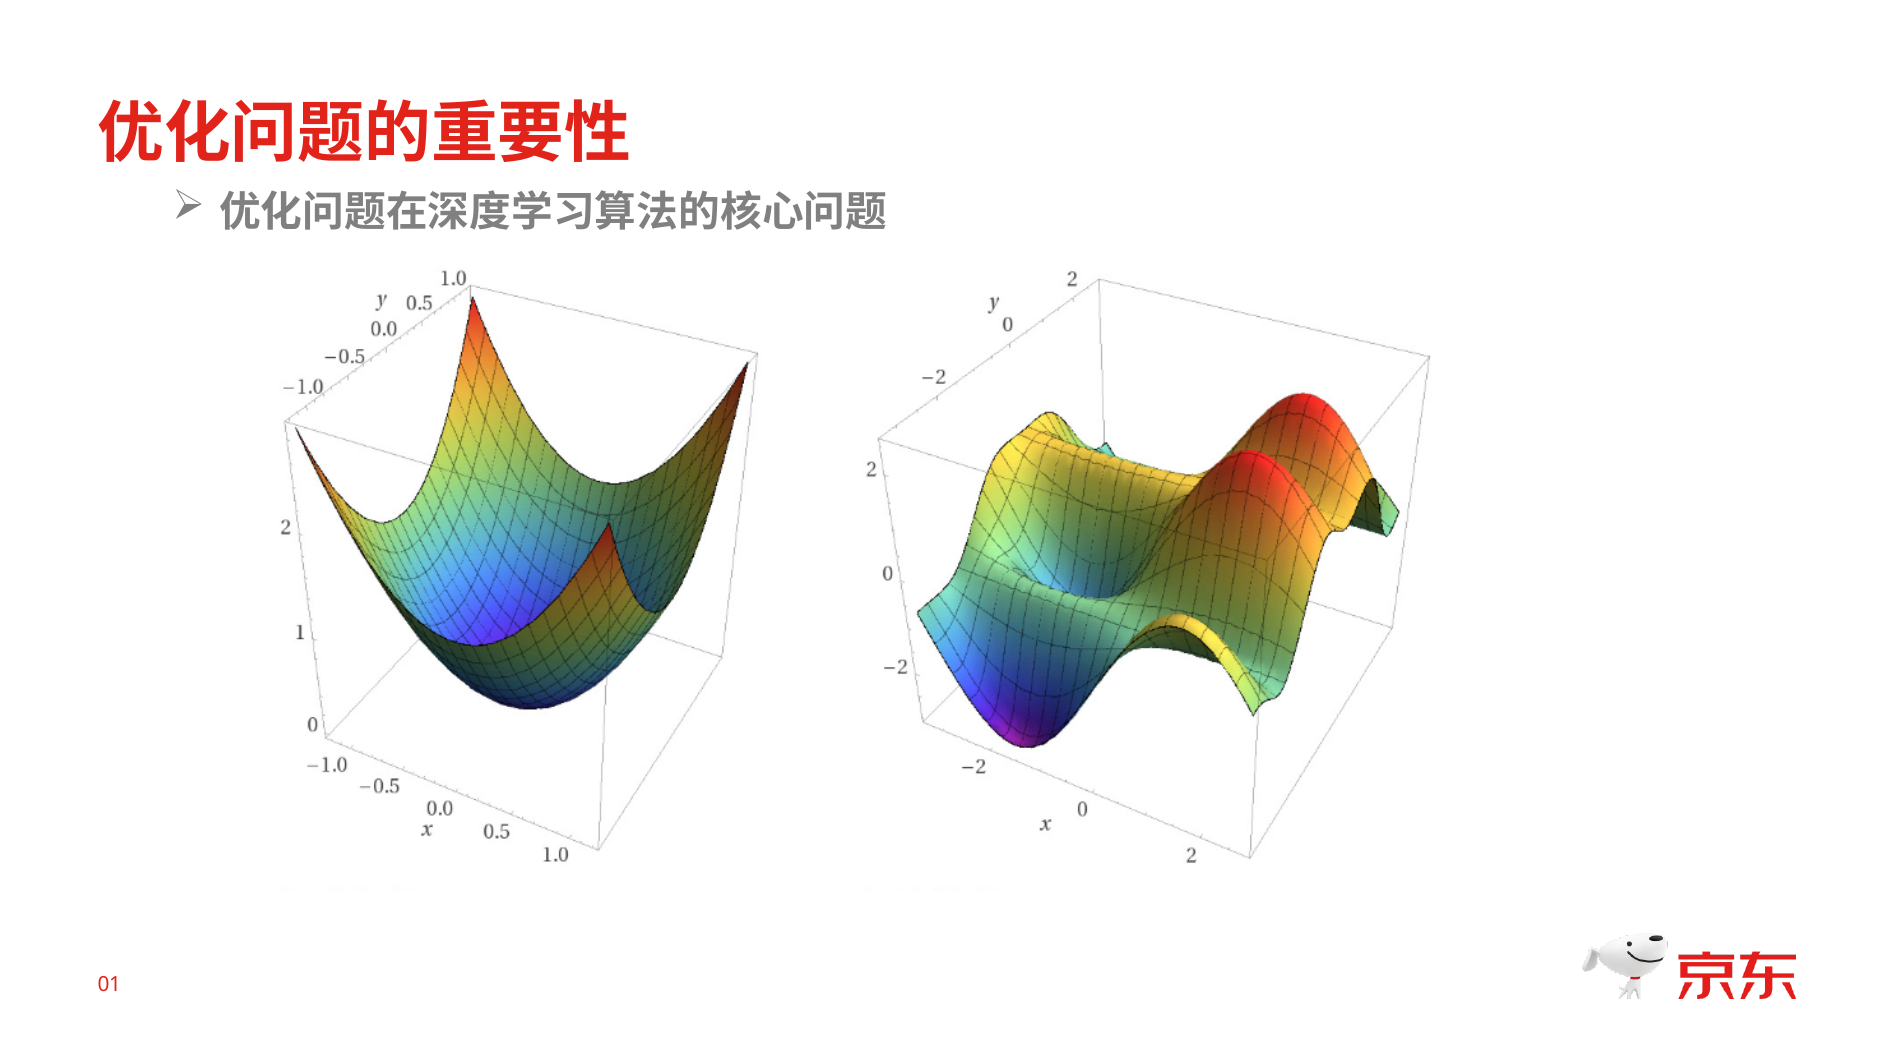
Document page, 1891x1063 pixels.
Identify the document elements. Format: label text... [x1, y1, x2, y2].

list 优化问题的重要性 [82, 82, 1087, 189]
picture [247, 242, 1462, 891]
list 01 [82, 963, 225, 1004]
text_box 优化问题在深度学习算法的核心问题 [157, 177, 903, 242]
picture [1582, 933, 1796, 999]
